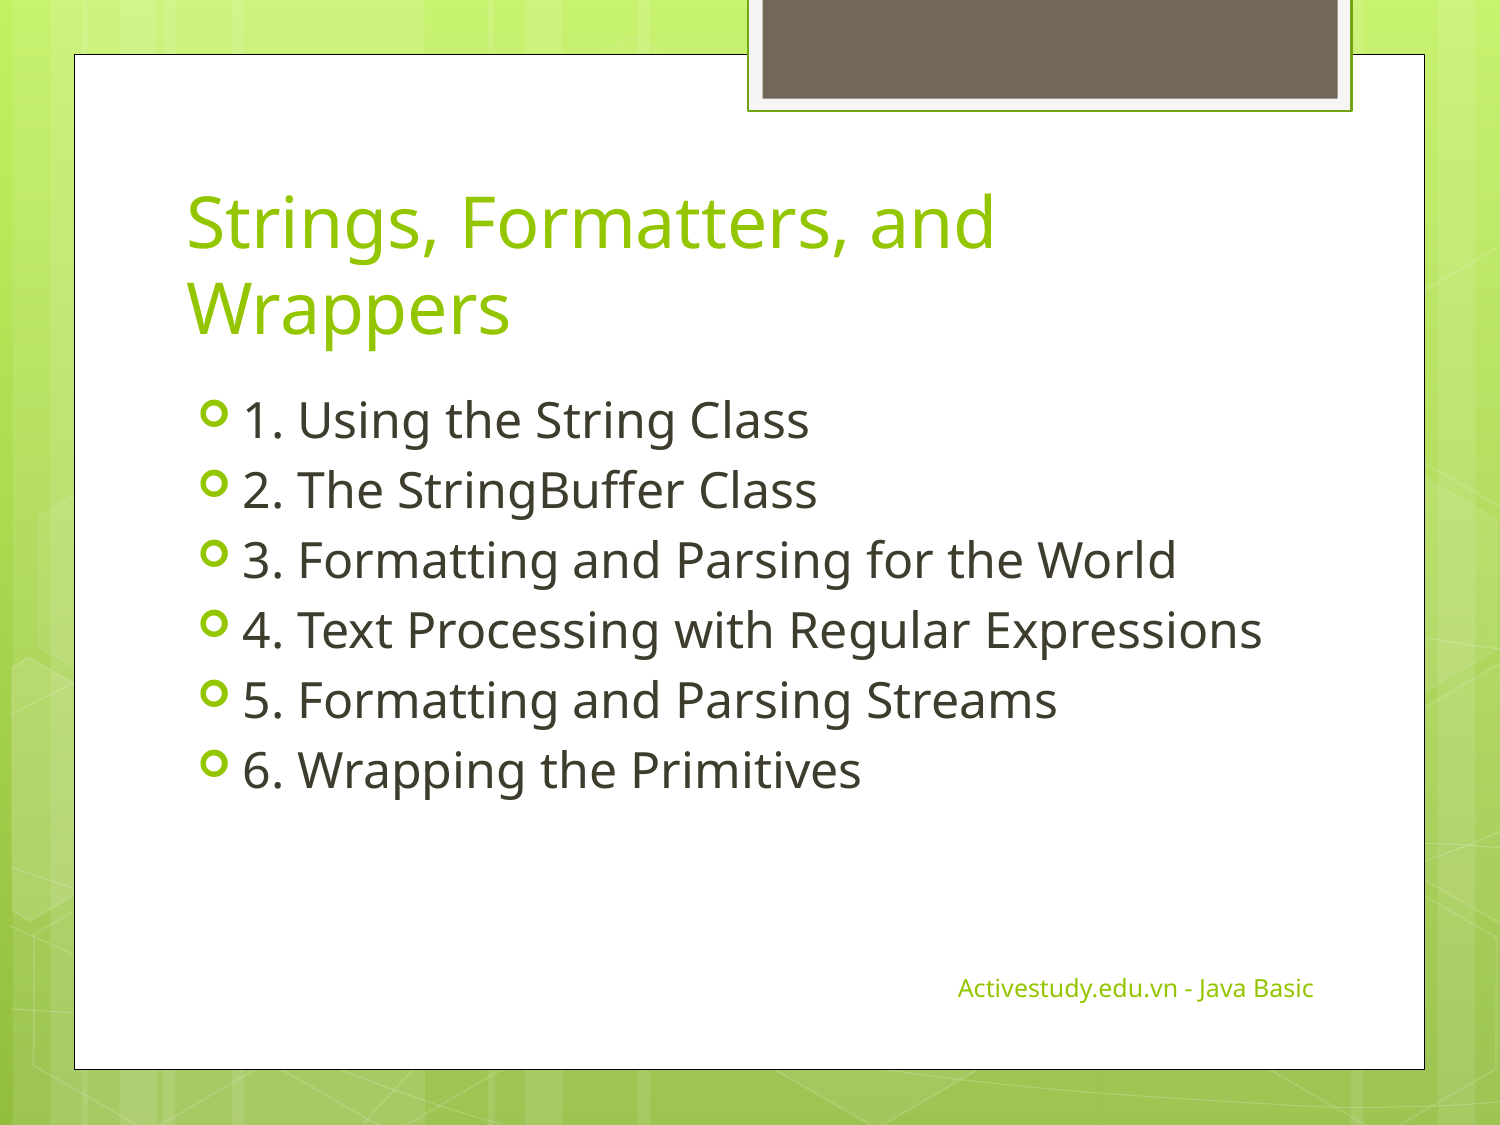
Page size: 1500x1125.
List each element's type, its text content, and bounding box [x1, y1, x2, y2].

title Strings, Formatters, and Wrappers [171, 168, 1324, 357]
footer Activestudy.edu.vn - Java Basic [761, 960, 1336, 1020]
list 1. Using the String Class 2. The StringBuffer Class 3. Formatting and Parsing for the World 4. Text Processing with Regular Expressions 5. Formatting and Parsing Streams 6. Wrapping the Primitives [171, 381, 1283, 957]
